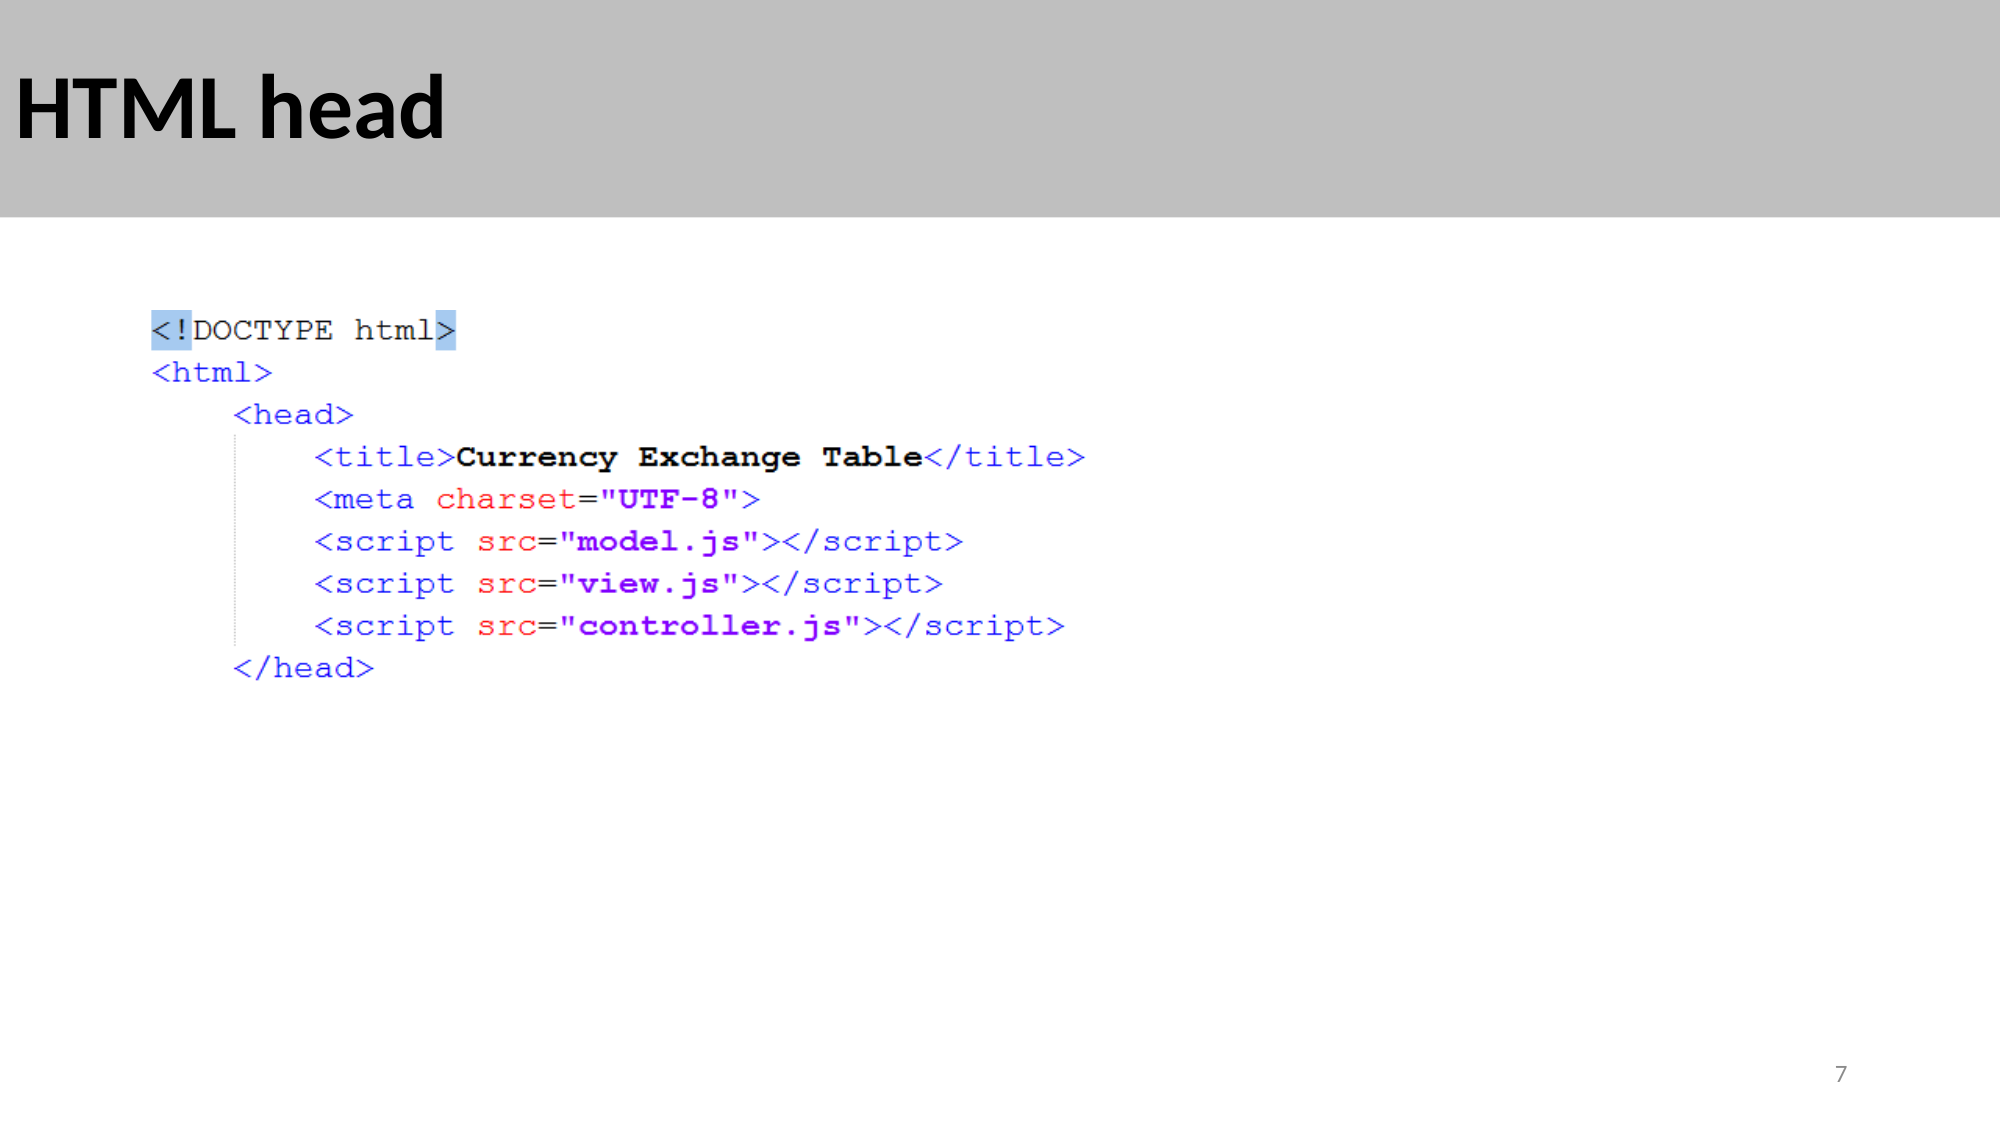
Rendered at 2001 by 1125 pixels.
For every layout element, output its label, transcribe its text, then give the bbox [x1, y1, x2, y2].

title HTML head [0, 0, 2000, 218]
picture [149, 310, 1122, 693]
slide_number 7 [1412, 1042, 1863, 1103]
